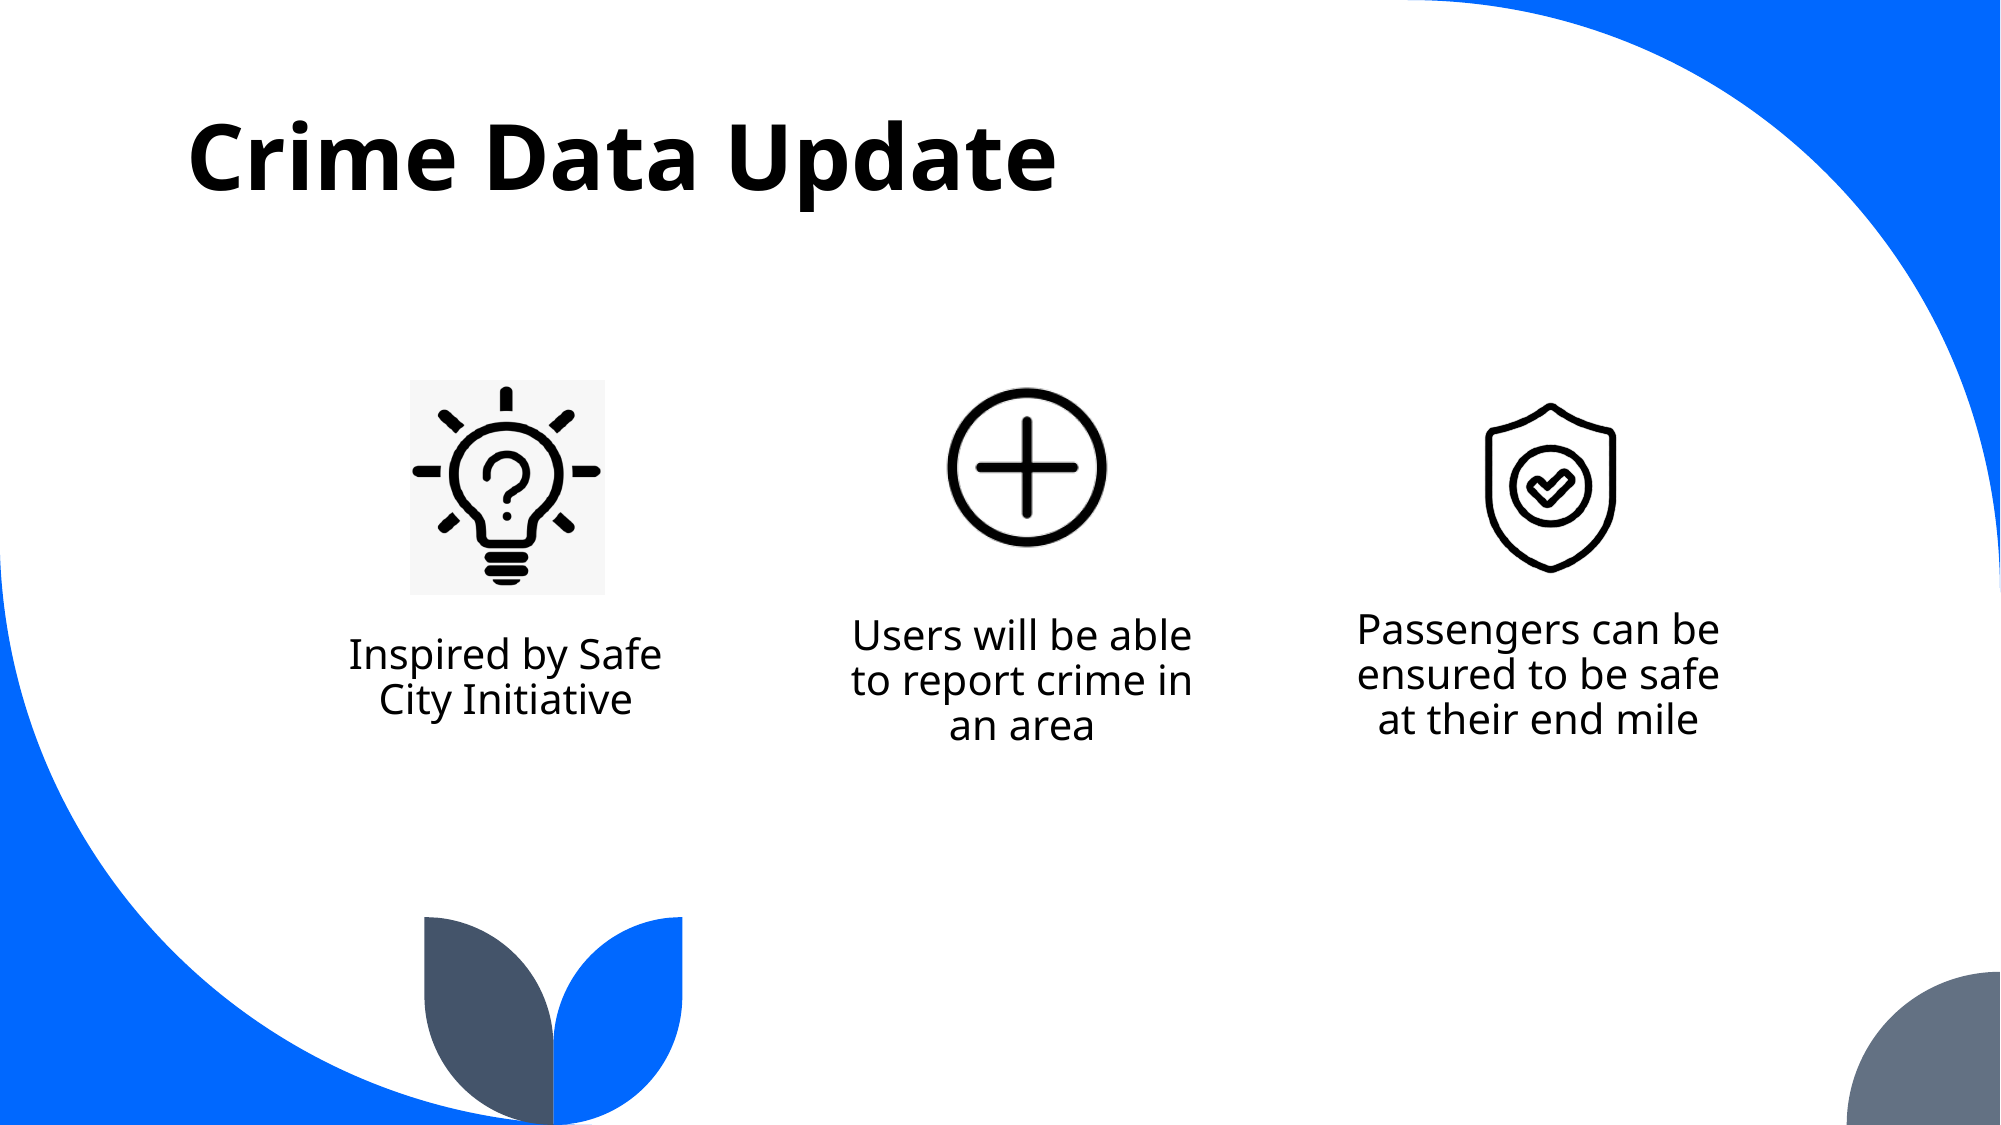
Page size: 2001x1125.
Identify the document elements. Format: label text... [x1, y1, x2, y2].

picture [1471, 398, 1632, 577]
picture [409, 380, 605, 595]
text_box Inspired by Safe City Initiative [295, 631, 716, 732]
text_box Users will be able to report crime in an area [812, 605, 1233, 757]
text_box Passengers can be ensured to be safe at their end mile [1328, 600, 1749, 751]
picture [901, 343, 1144, 584]
title Crime Data Update [171, 67, 1776, 219]
